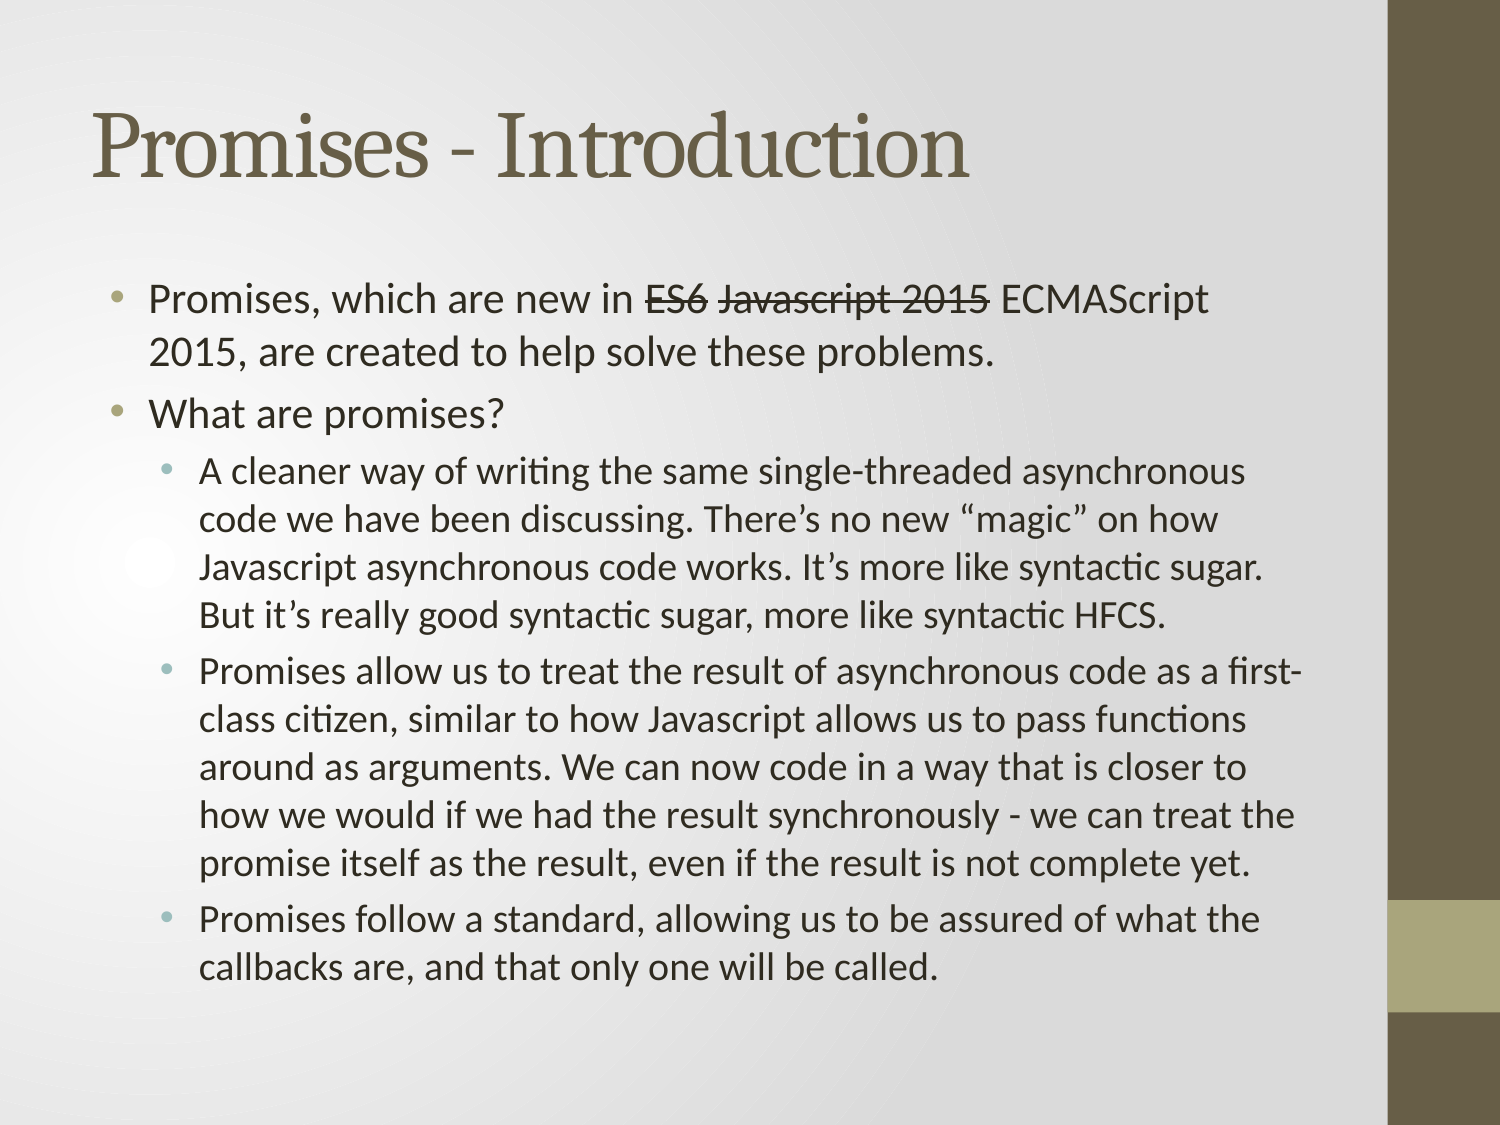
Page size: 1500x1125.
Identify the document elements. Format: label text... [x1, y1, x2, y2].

title Promises - Introduction [75, 45, 1325, 233]
list Promises, which are new in ES6 Javascript 2015 ECMAScript 2015, are created to help solve these problems. What are promises? A cleaner way of writing the same single-threaded asynchronous code we have been discussing. There’s no new “magic” on how Javascript asynchronous code works. It’s more like syntactic sugar. But it’s really good syntactic sugar, more like syntactic HFCS. Promises allow us to treat the result of asynchronous code as a first-class citizen, similar to how Javascript allows us to pass functions around as arguments. We can now code in a way that is closer to how we would if we had the result synchronously - we can treat the promise itself as the result, even if the result is not complete yet. Promises follow a standard, allowing us to be assured of what the callbacks are, and that only one will be called. [75, 262, 1325, 1050]
